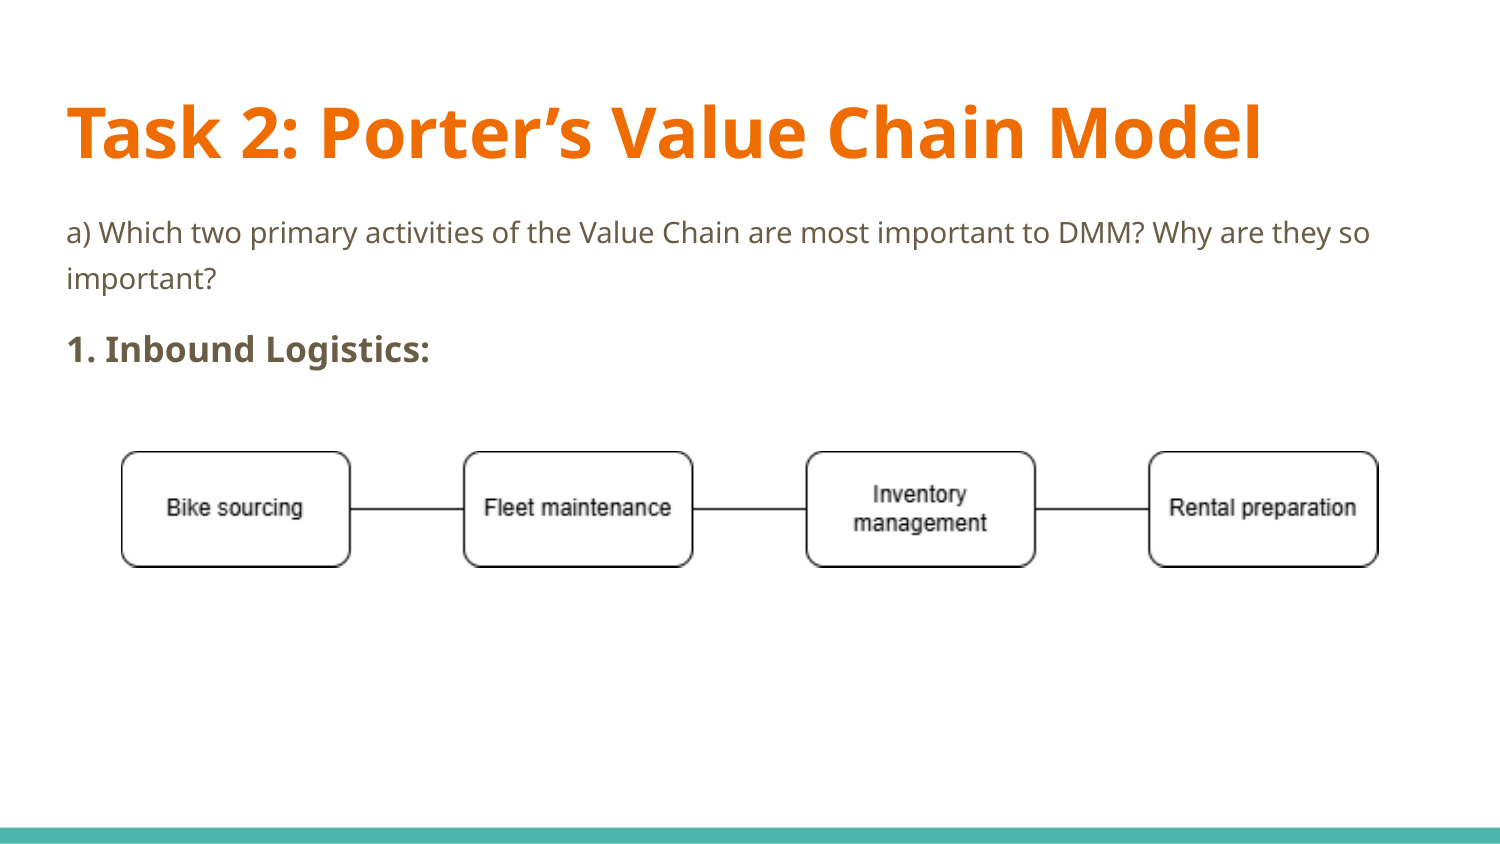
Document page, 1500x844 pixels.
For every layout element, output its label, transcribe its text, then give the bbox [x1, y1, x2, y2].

picture [121, 451, 1379, 568]
title Task 2: Porter’s Value Chain Model [51, 72, 1449, 189]
list a) Which two primary activities of the Value Chain are most important to DMM? Why are they so important? 1. Inbound Logistics: [51, 189, 1449, 831]
